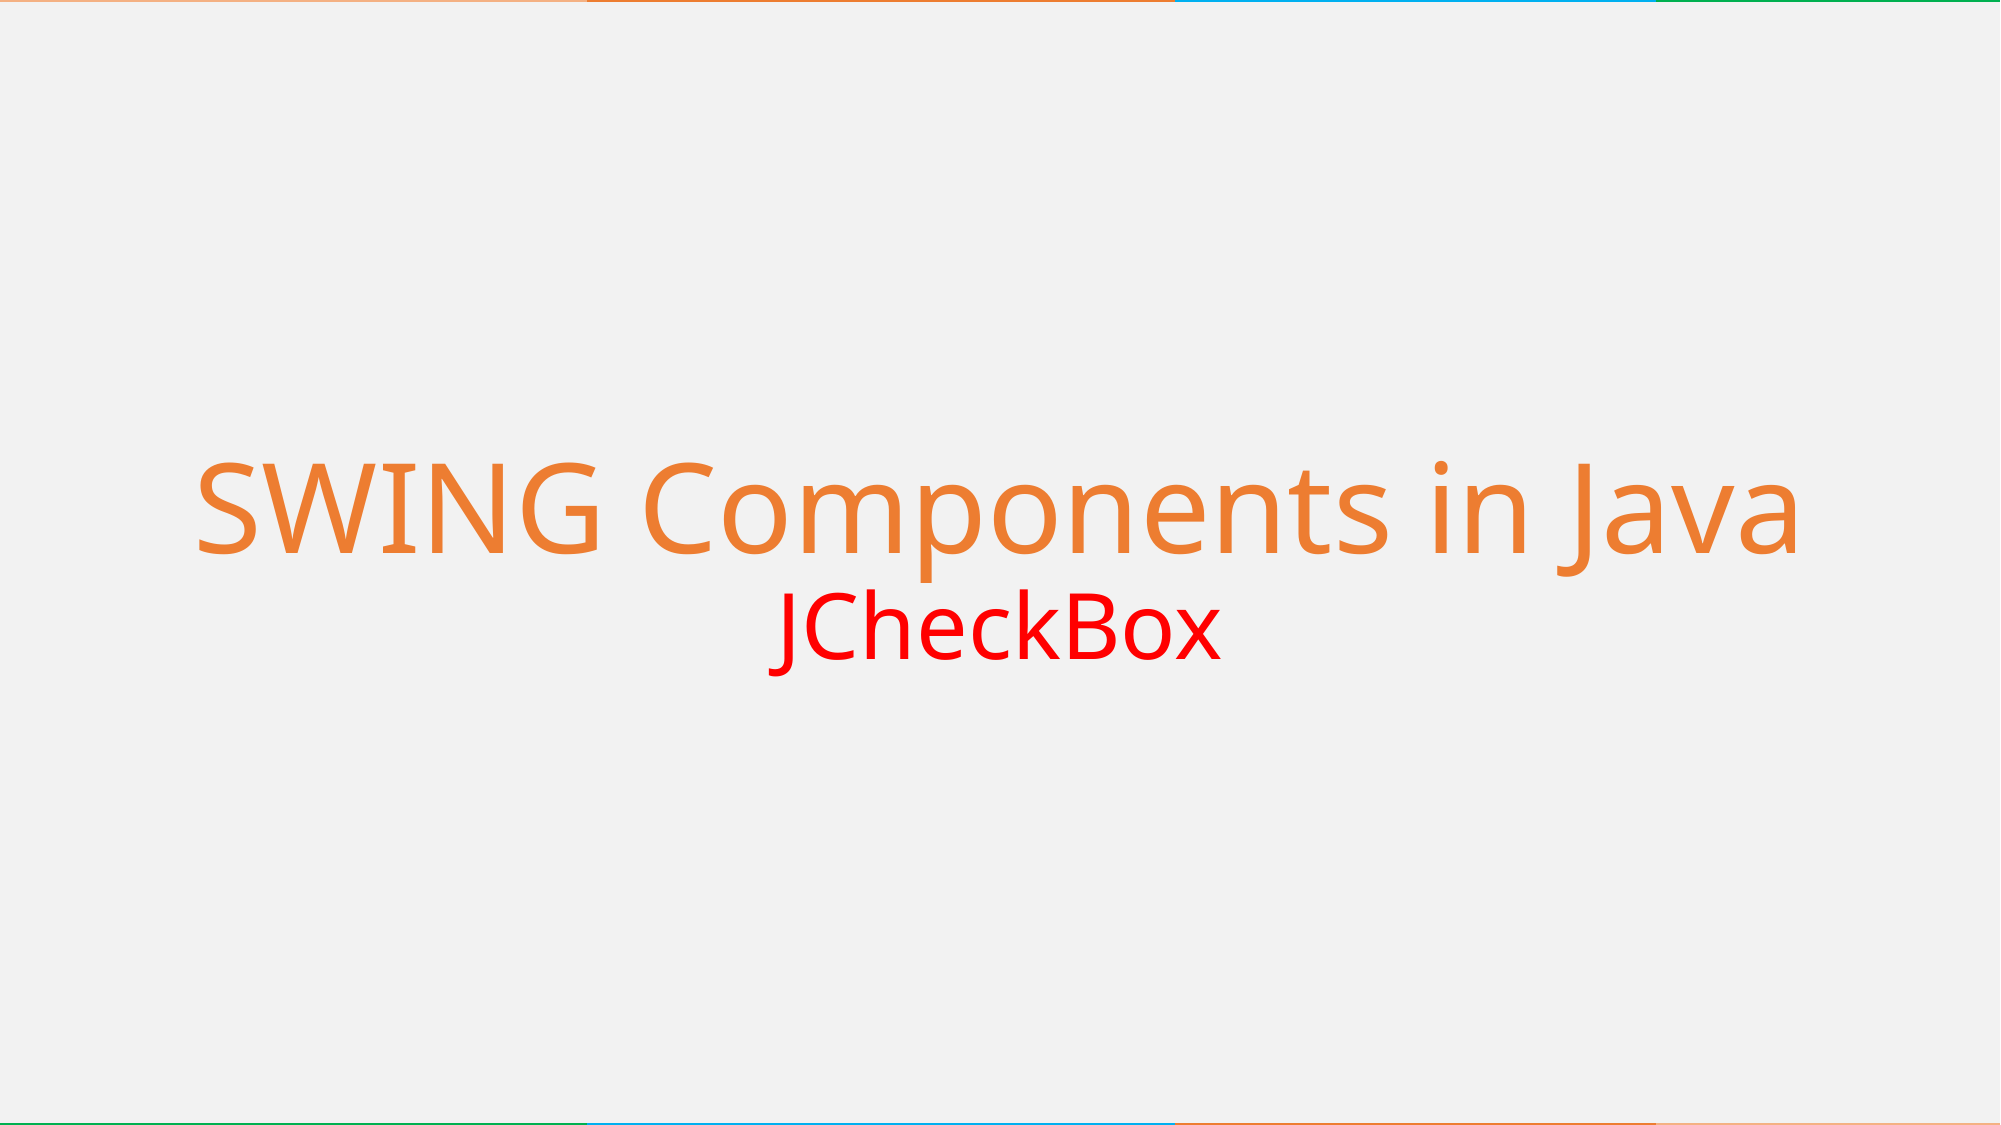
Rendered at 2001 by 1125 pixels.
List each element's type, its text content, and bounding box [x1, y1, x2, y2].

title SWING Components in Java JCheckBox [0, 0, 2000, 1125]
